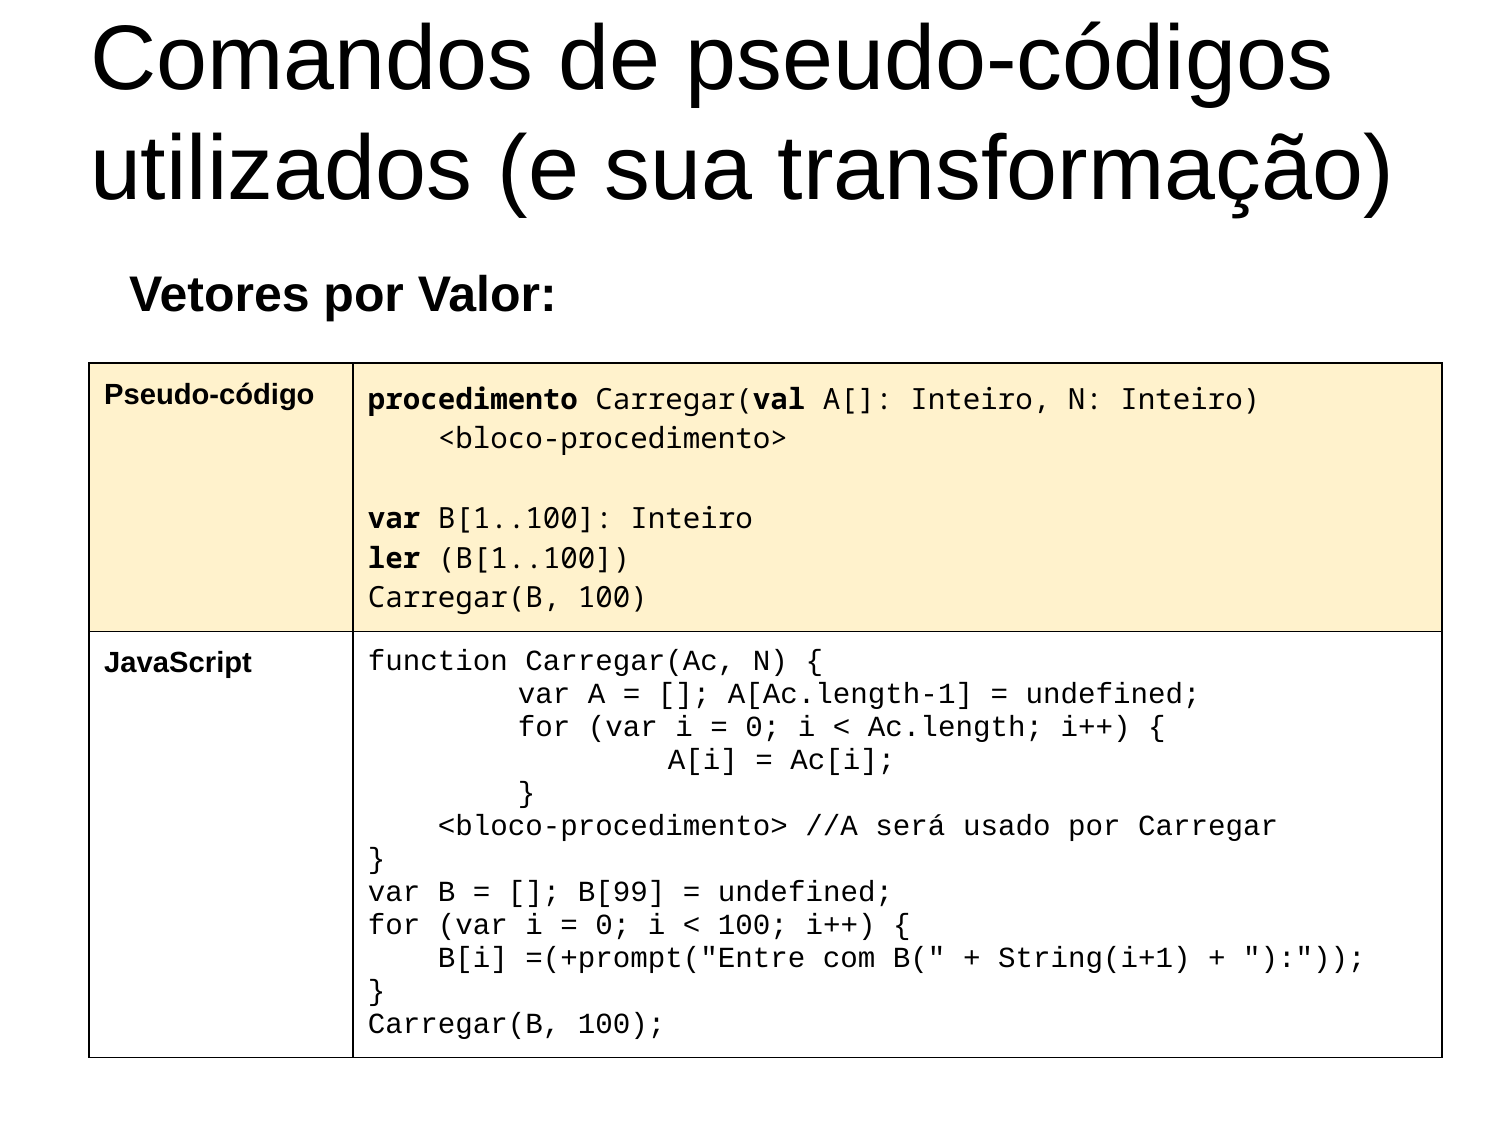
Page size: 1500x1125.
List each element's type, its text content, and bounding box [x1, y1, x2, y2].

title Comandos de pseudo-códigos utilizados (e sua transformação) [75, 45, 1425, 233]
table_cell JavaScript [90, 632, 352, 1057]
table_header procedimento Carregar(val A[]: Inteiro, N: Inteiro) <bloco-procedimento> var B[1..100]: Inteiro ler (B[1..100]) Carregar(B, 100) [354, 364, 1441, 631]
table_cell function Carregar(Ac, N) { var A = []; A[Ac.length-1] = undefined; for (var i = 0; i < Ac.length; i++) { A[i] = Ac[i]; } <bloco-procedimento> //A será usado por Carregar } var B = []; B[99] = undefined; for (var i = 0; i < 100; i++) { B[i] =(+prompt("Entre com B(" + String(i+1) + "):")); } Carregar(B, 100); [354, 632, 1441, 1057]
table_header Pseudo-código [90, 364, 352, 631]
list Vetores por Valor: [114, 237, 1302, 362]
